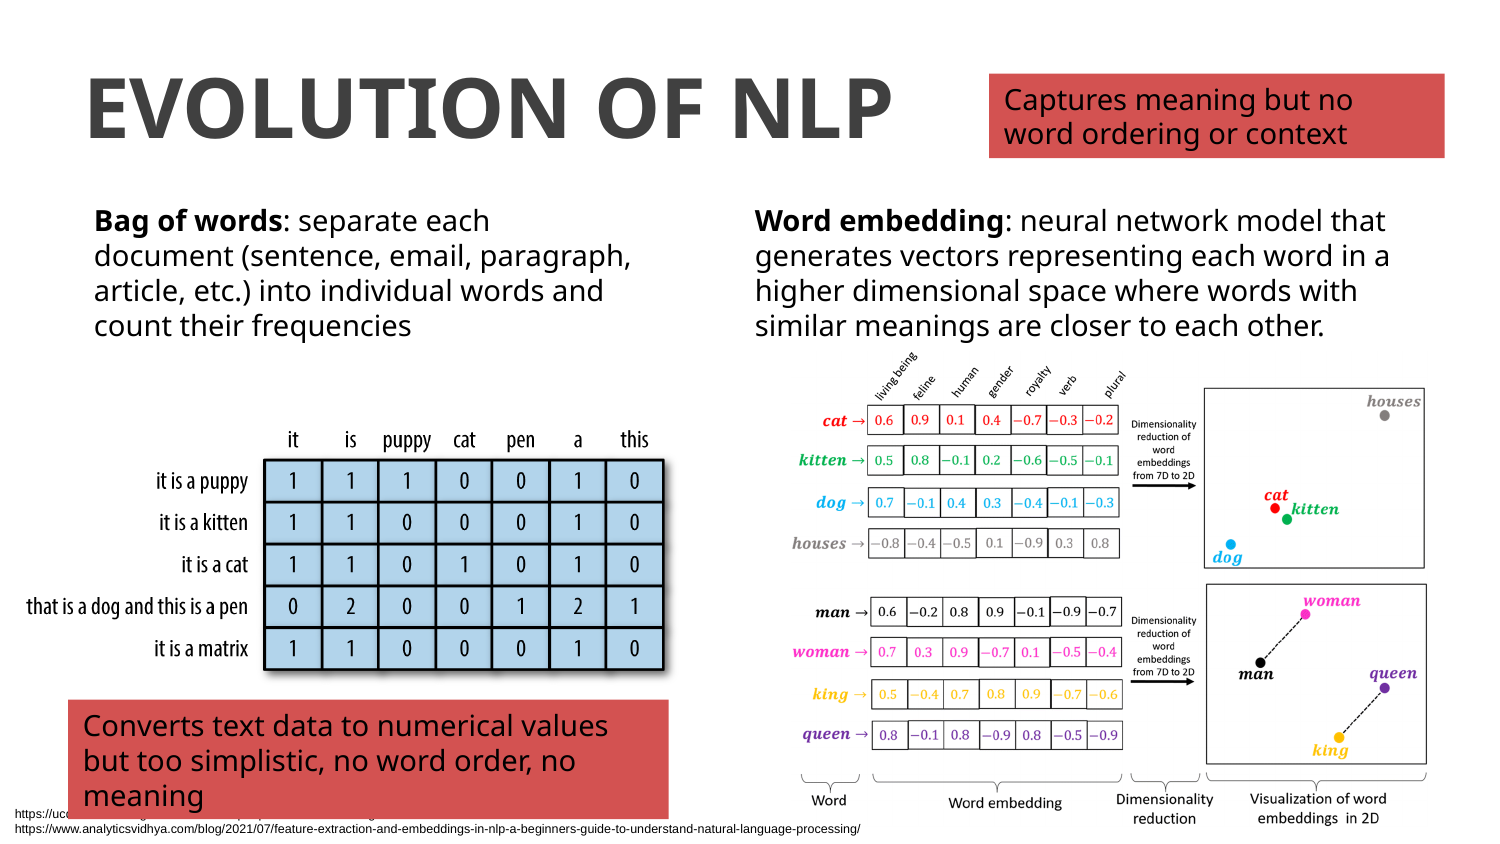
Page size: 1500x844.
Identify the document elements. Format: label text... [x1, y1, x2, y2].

text_box Captures meaning but no word ordering or context [989, 73, 1445, 159]
text_box EVOLUTION OF NLP [68, 40, 1094, 533]
text_box Converts text data to numerical values but too simplistic, no word order, no meaning [68, 699, 669, 820]
text_box Bag of words: separate each document (sentence, email, paragraph, article, etc.) into individual words and count their frequencies [79, 194, 651, 350]
picture [790, 350, 1429, 827]
text_box Word embedding: neural network model that generates vectors representing each word in a higher dimensional space where words with similar meanings are closer to each other. [740, 194, 1469, 350]
text_box https://ucdavisdatalab.github.io/workshop-nlp-healthcare/working-with-text-data-in-r.html https://www.analyticsvidhya.com/blog/2021/07/feature-extraction-and-embeddings-in-nlp-a-beginners-guide-to-understand-natural-language-processing/ [0, 798, 899, 843]
picture [26, 426, 682, 687]
